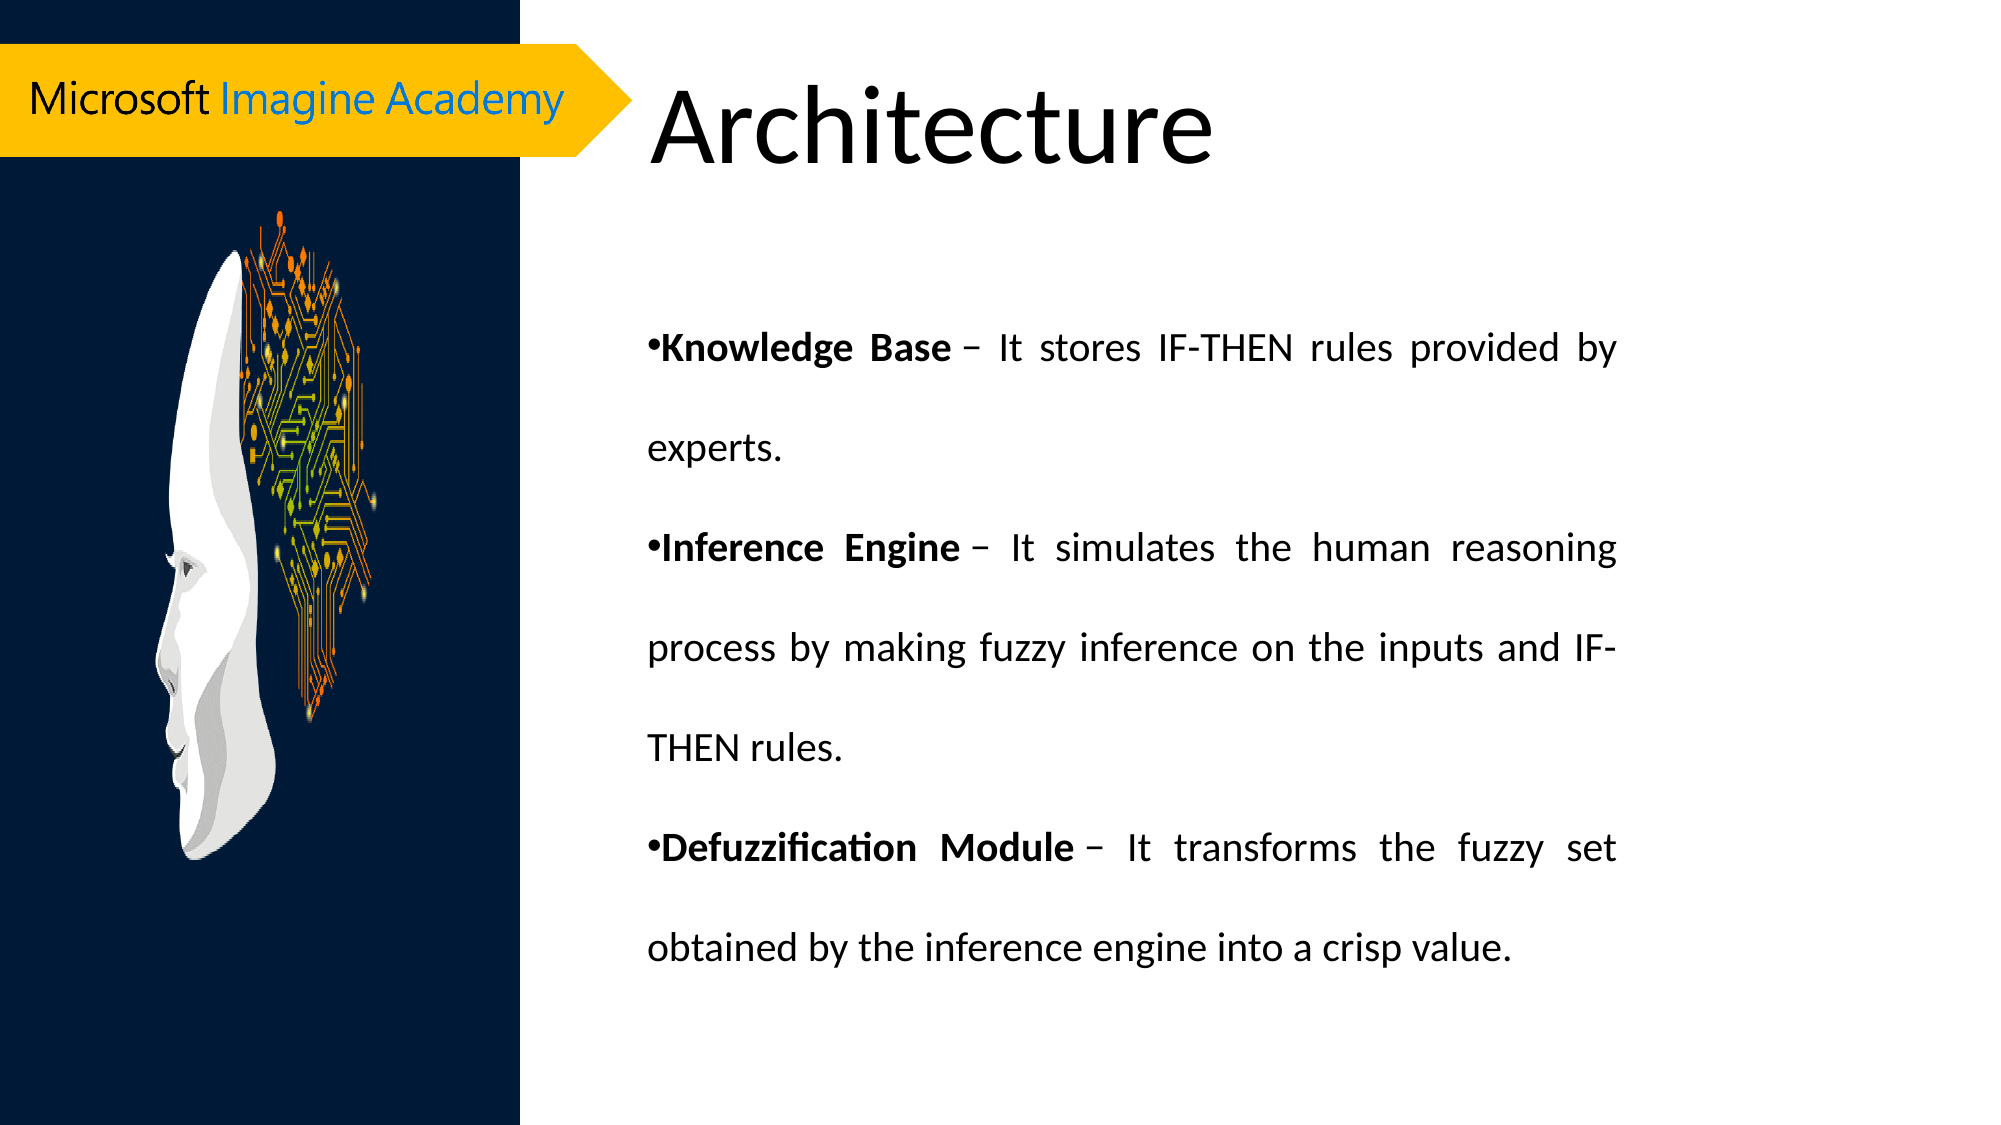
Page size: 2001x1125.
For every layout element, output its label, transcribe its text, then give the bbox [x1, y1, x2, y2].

picture [0, 0, 580, 1125]
text_box Architecture [635, 43, 1231, 194]
text_box Knowledge Base − It stores IF-THEN rules provided by experts. Inference Engine − It simulates the human reasoning process by making fuzzy inference on the inputs and IF-THEN rules. Defuzzification Module − It transforms the fuzzy set obtained by the inference engine into a crisp value. [632, 262, 1633, 978]
text_box [520, 42, 634, 158]
